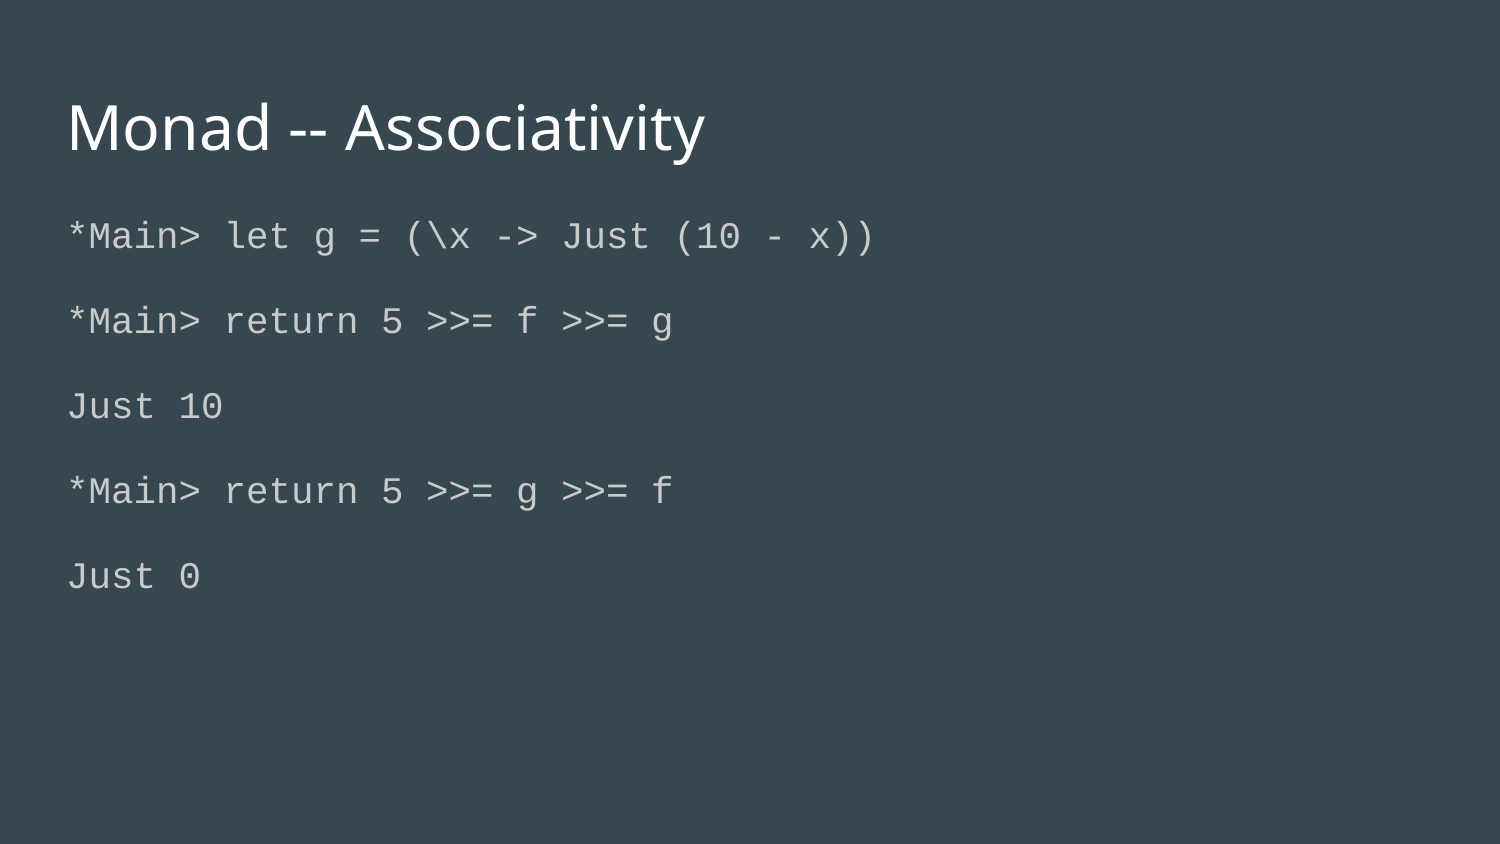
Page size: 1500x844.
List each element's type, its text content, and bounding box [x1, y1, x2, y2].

list *Main> let g = (\x -> Just (10 - x)) *Main> return 5 >>= f >>= g Just 10 *Main> return 5 >>= g >>= f Just 0 [51, 189, 1449, 750]
title Monad -- Associativity [51, 72, 1449, 167]
